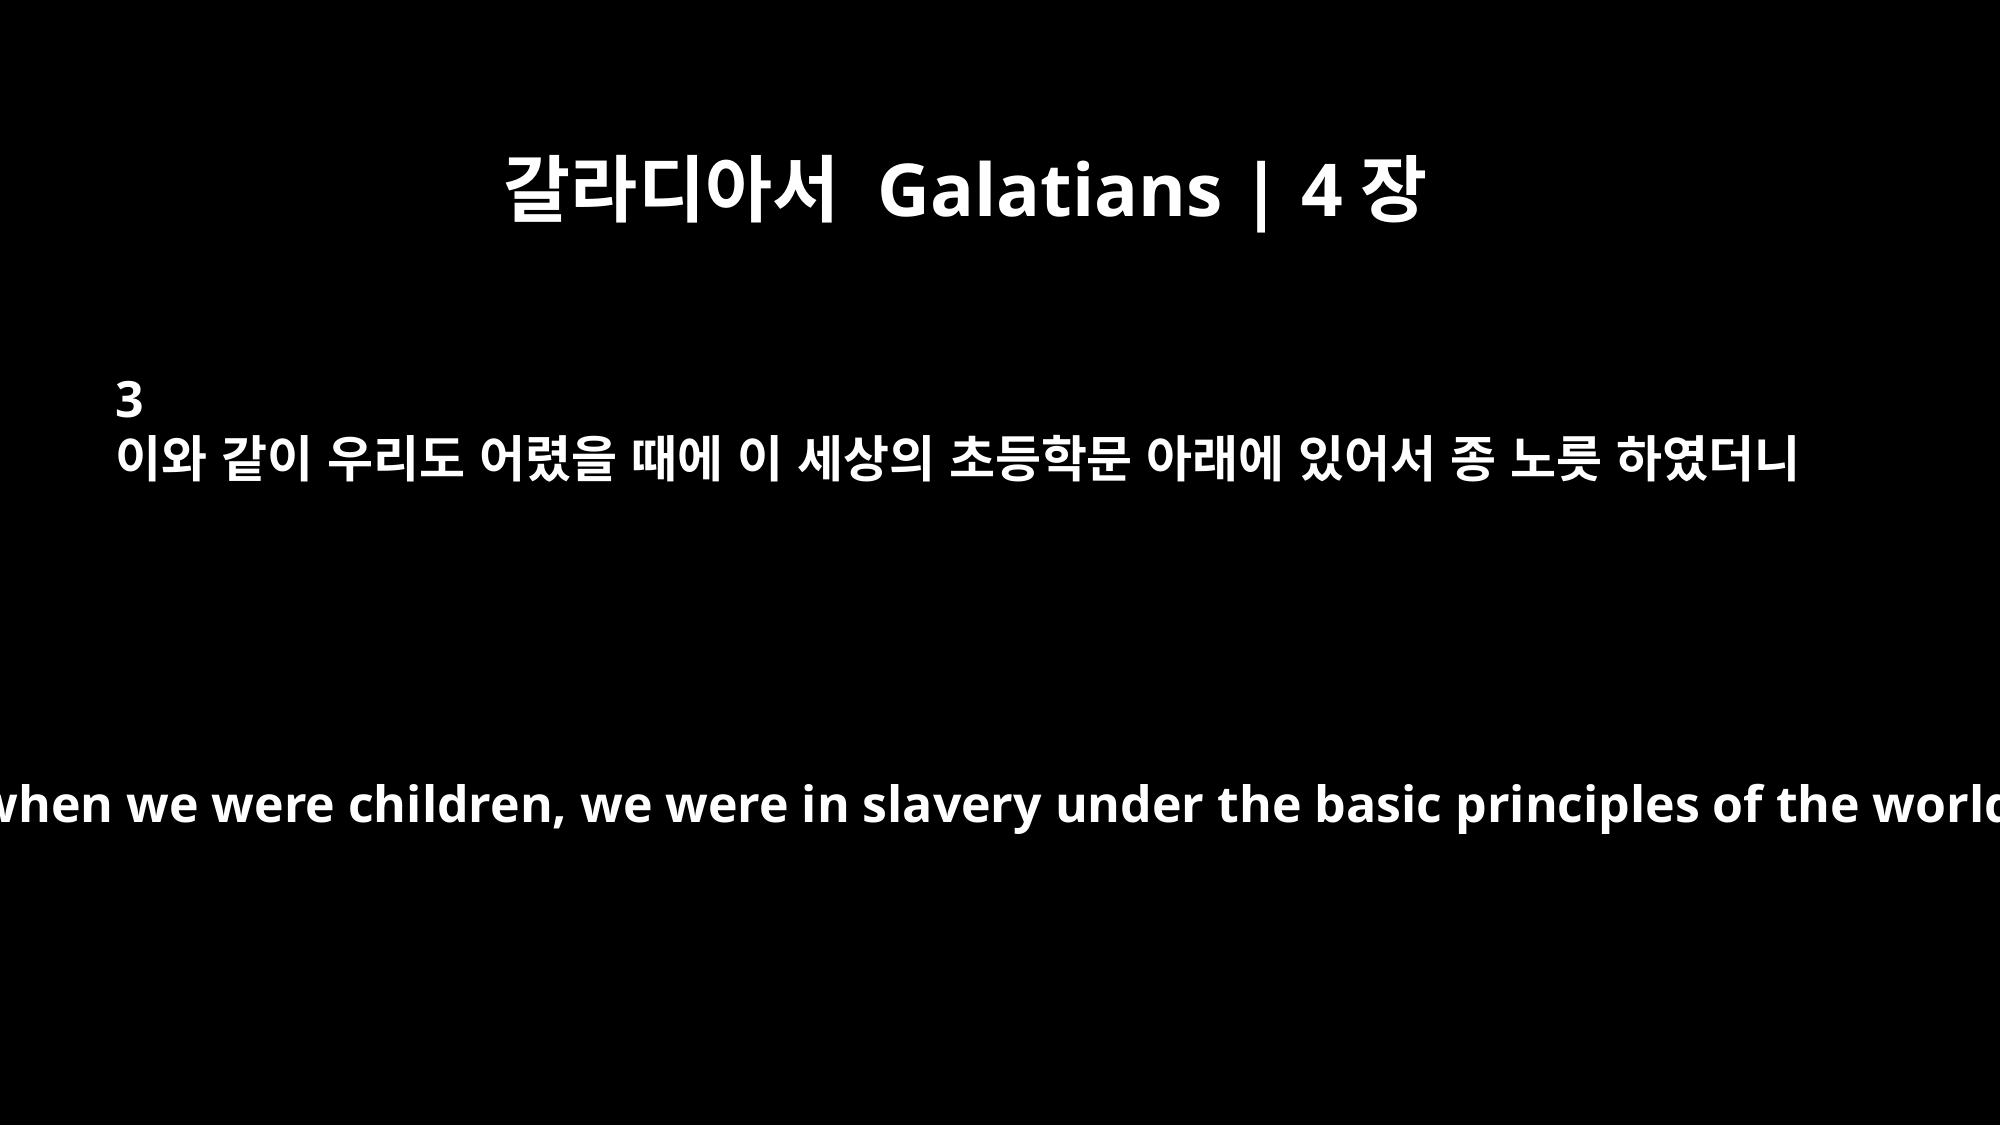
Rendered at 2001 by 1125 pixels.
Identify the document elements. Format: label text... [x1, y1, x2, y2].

text_box 갈라디아서 Galatians | 4장 [488, 136, 1443, 239]
text_box So also, when we were children, we were in slavery under the basic principles of the world. [0, 764, 2000, 840]
text_box 3 이와 같이 우리도 어렸을 때에 이 세상의 초등학문 아래에 있어서 종 노릇 하였더니 [100, 359, 1817, 495]
